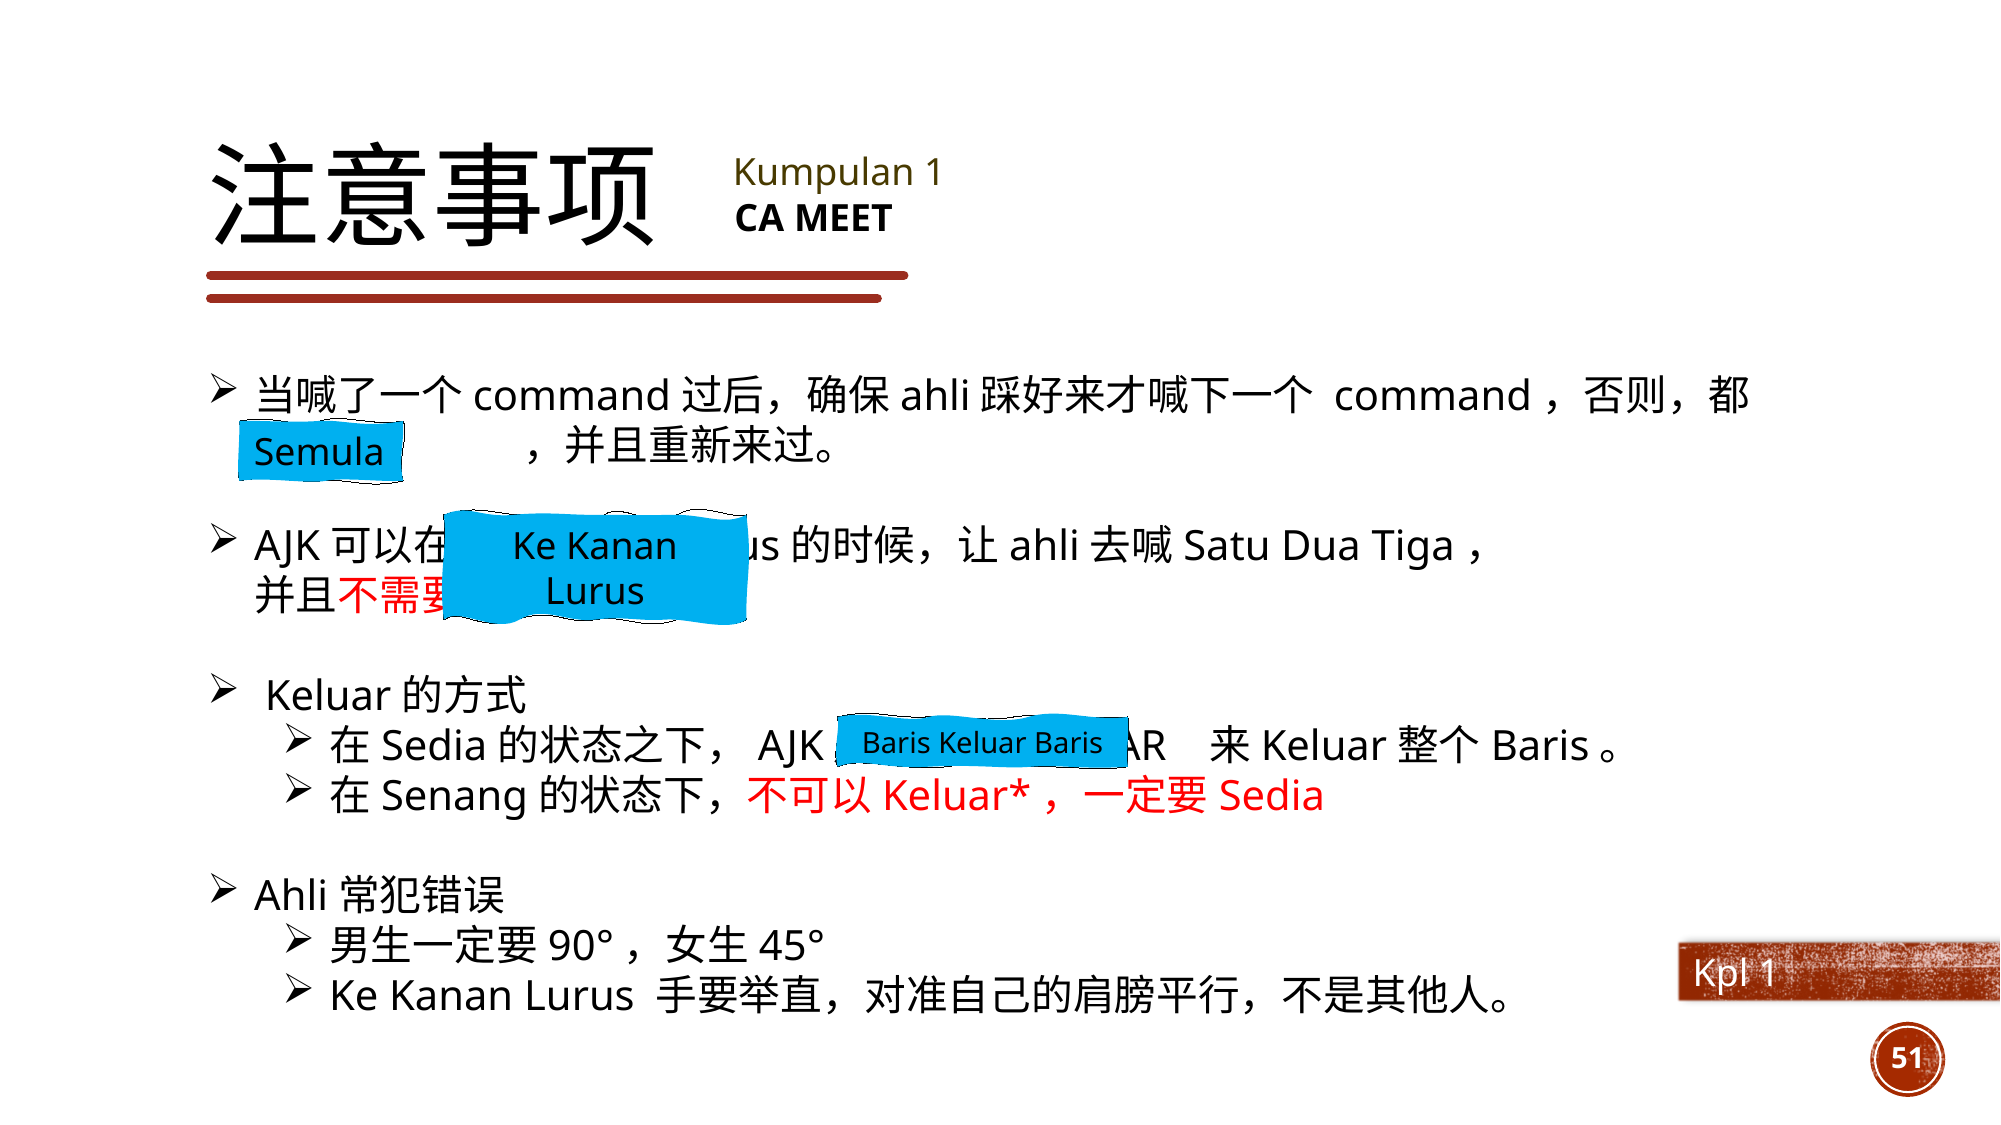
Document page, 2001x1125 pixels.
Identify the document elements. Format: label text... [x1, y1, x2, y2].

text_box Kpl 1 [1679, 943, 2000, 1000]
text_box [1533, 736, 1595, 814]
text_box CA MEET [719, 186, 1720, 247]
text_box Kumpulan 1 [718, 140, 1718, 201]
slide_number 51 [1855, 1028, 1961, 1089]
text_box Ke Kanan Lurus [441, 509, 749, 625]
text_box 注意事项 [192, 68, 741, 333]
text_box Semula [238, 418, 405, 485]
text_box 当喊了一个command过后，确保ahli踩好来才喊下一个 command，否则，都是喊 Semula ，并且重新来过。 AJK可以在 Ke Kanan Lurus的时候，让ahli去喊Satu Dua Tiga， 并且不需要Keluar。 Keluar的方式 在Sedia的状态之下，AJK用BARIS KELUAR 来Keluar整个Baris。 在Senang的状态下，不可以Keluar*，一定要Sedia Ahli常犯错误 男生一定要90°，女生45° Ke Kanan Lurus 手要举直，对准自己的肩膀平行，不是其他人。 [192, 361, 1803, 1077]
text_box Baris Keluar Baris [835, 713, 1129, 769]
